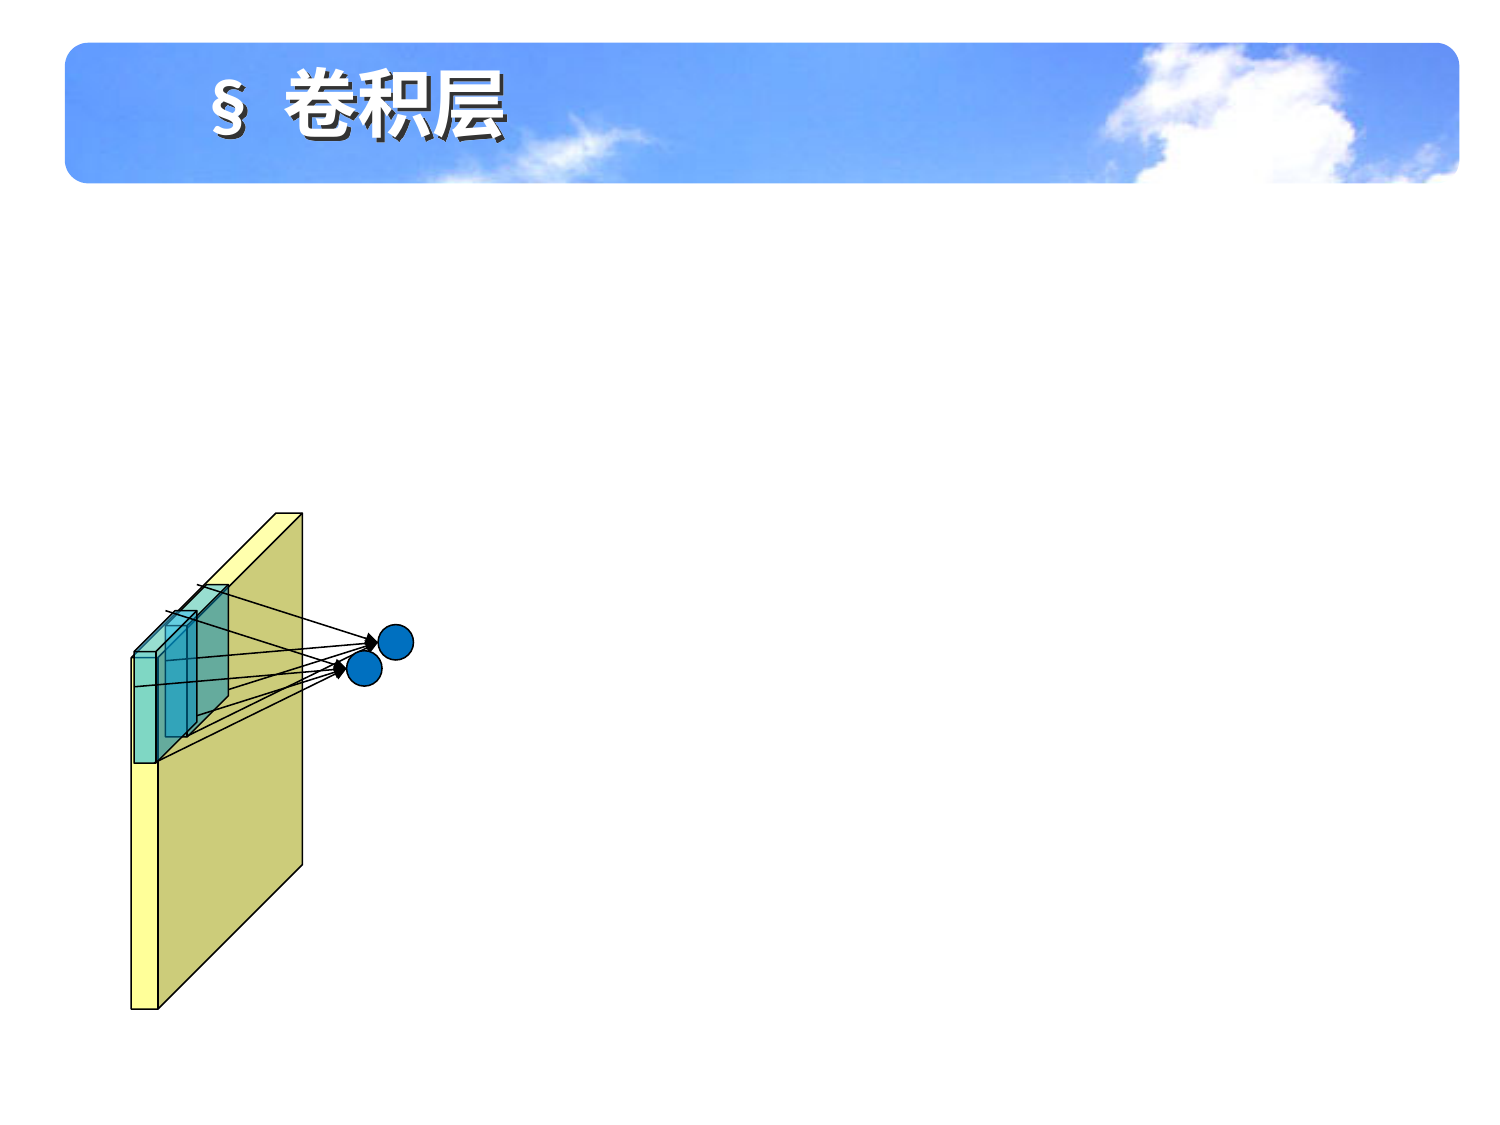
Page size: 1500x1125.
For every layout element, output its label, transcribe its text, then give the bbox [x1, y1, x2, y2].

text_box [131, 773, 303, 1010]
picture [64, 42, 1460, 184]
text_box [164, 584, 414, 738]
table_header 1 [212, 513, 301, 576]
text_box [133, 610, 383, 764]
title § 卷积层 [194, 42, 1408, 161]
